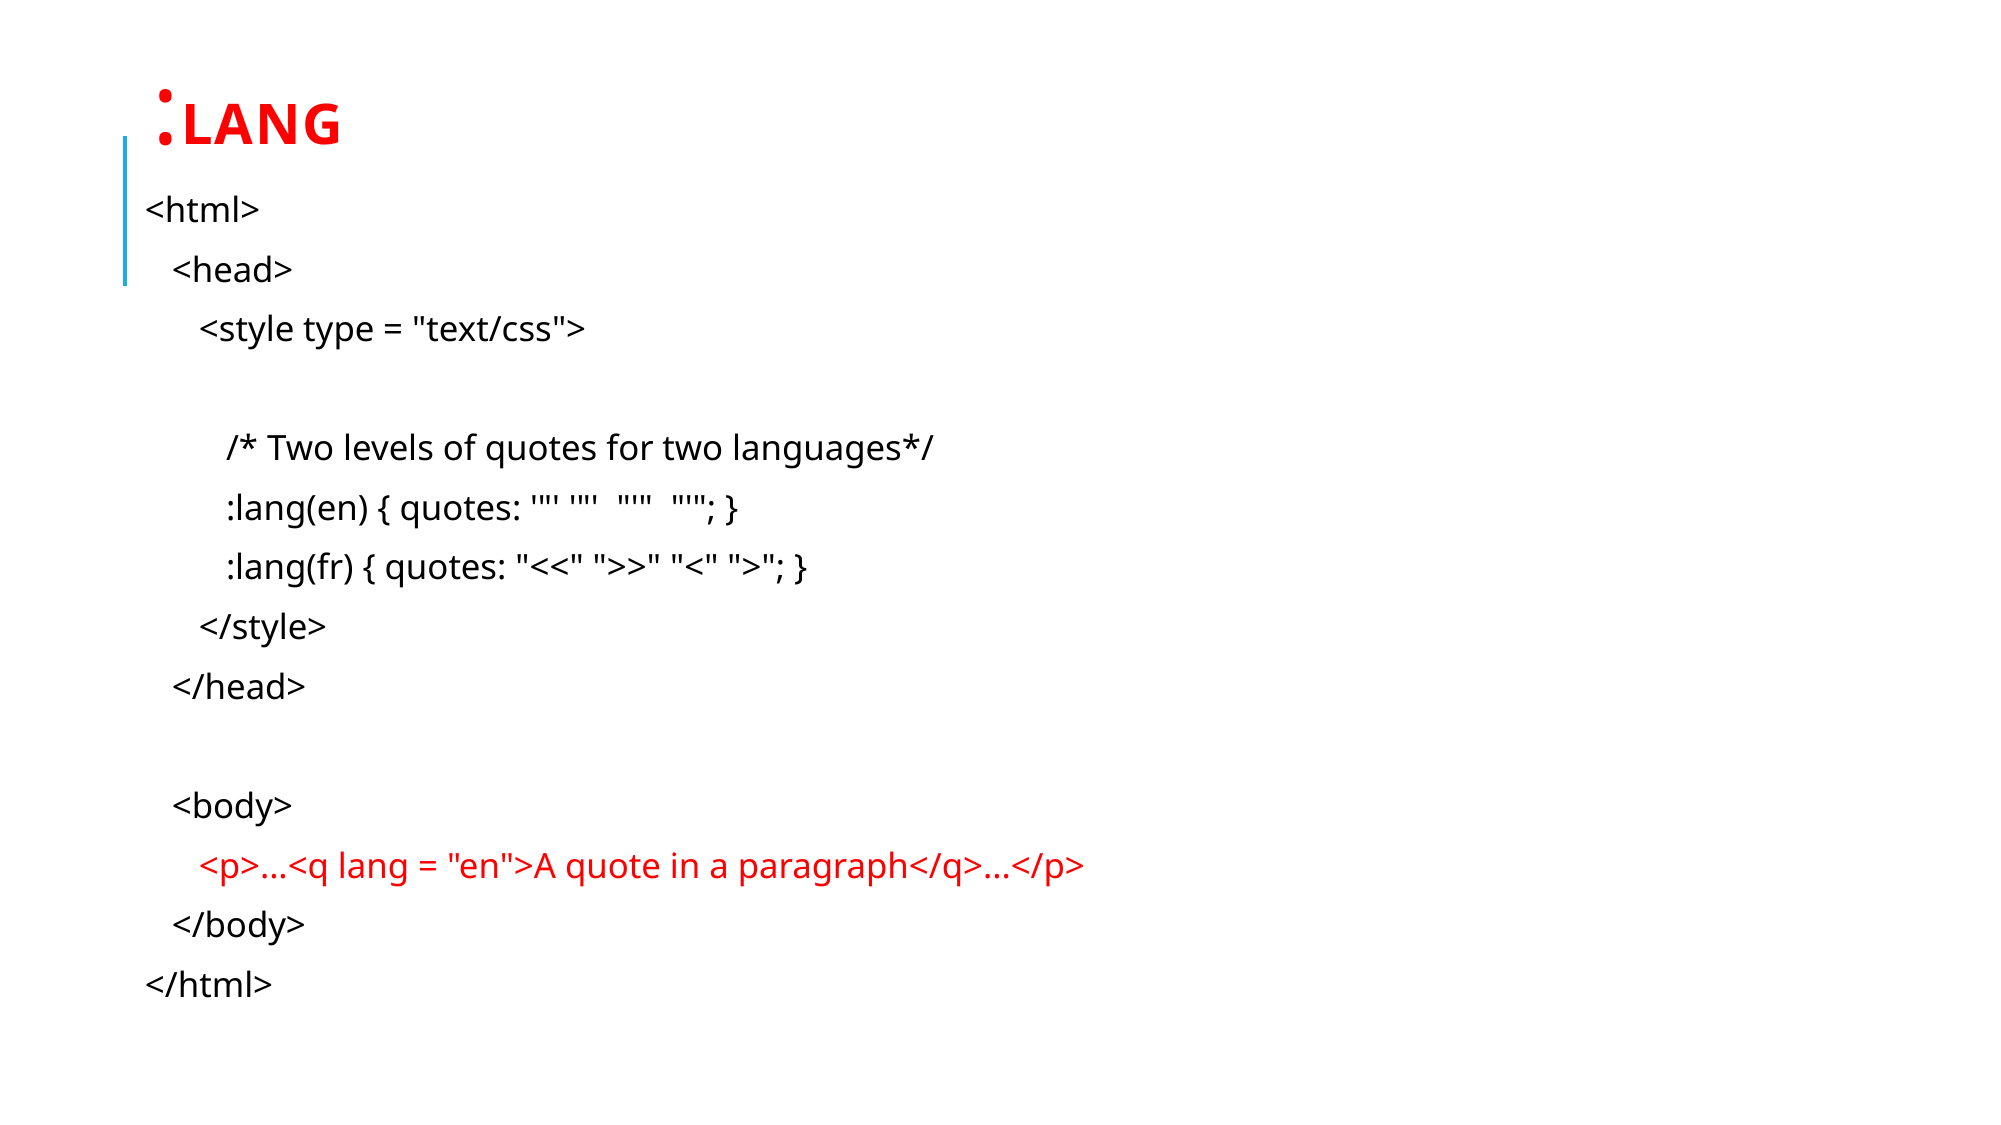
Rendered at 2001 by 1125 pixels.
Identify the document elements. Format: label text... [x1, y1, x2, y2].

title :lang [137, 59, 1863, 172]
list <html> <head> <style type = "text/css"> /* Two levels of quotes for two languages*/ :lang(en) { quotes: '"' '"' "'" "'"; } :lang(fr) { quotes: "<<" ">>" "<" ">"; } </style> </head> <body> <p>...<q lang = "en">A quote in a paragraph</q>...</p> </body> </html> [137, 185, 1863, 1014]
